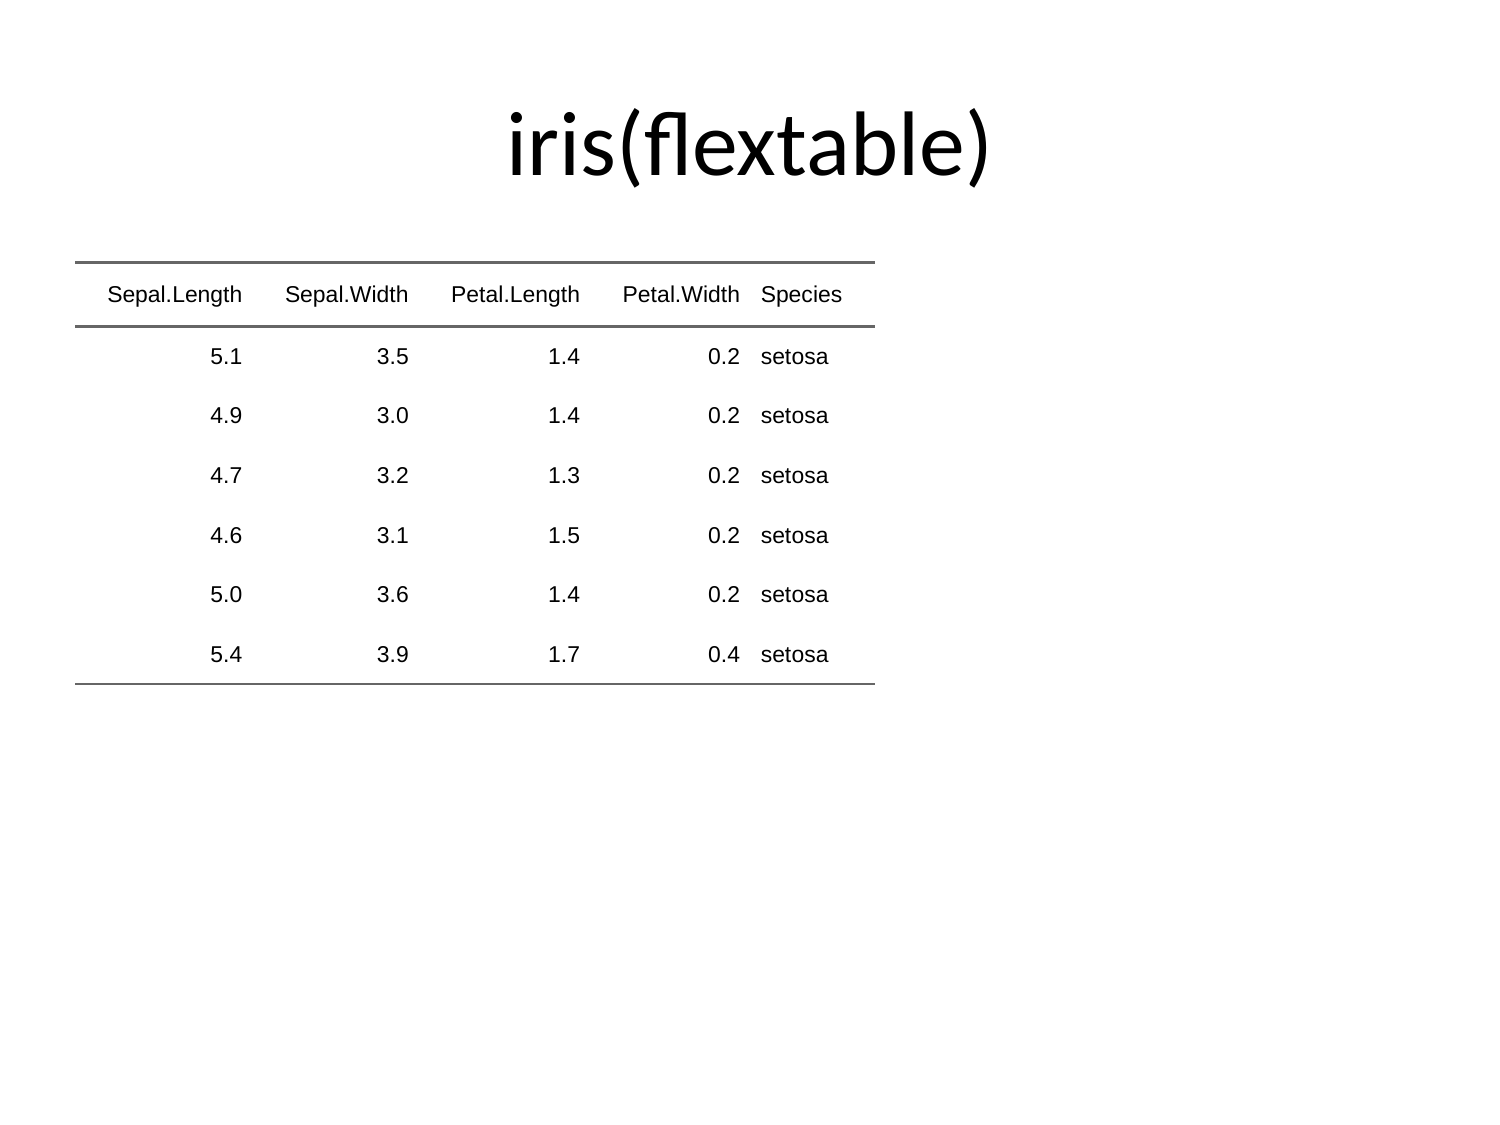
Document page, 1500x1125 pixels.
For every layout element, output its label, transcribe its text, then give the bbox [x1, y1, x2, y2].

table_cell 0.2 [591, 328, 750, 386]
table_cell setosa [750, 565, 875, 624]
table_cell 4.7 [75, 446, 253, 505]
table_cell 5.4 [75, 624, 253, 683]
table_cell 1.3 [419, 446, 591, 505]
table_cell 4.6 [75, 505, 253, 565]
table_cell setosa [750, 446, 875, 505]
title iris(flextable) [75, 45, 1425, 233]
table_cell setosa [750, 505, 875, 565]
table_cell 0.2 [591, 505, 750, 565]
table_cell setosa [750, 328, 875, 386]
table_cell 3.6 [253, 565, 419, 624]
table_header Sepal.Width [253, 264, 419, 325]
table_header Petal.Width [591, 264, 750, 325]
table_cell 0.2 [591, 446, 750, 505]
table_cell setosa [750, 386, 875, 446]
table_cell 1.4 [419, 565, 591, 624]
table_cell 3.5 [253, 328, 419, 386]
table_cell 3.0 [253, 386, 419, 446]
table_cell 0.2 [591, 565, 750, 624]
table_cell 3.2 [253, 446, 419, 505]
table_cell 1.4 [419, 328, 591, 386]
table_cell 1.5 [419, 505, 591, 565]
table_cell 5.1 [75, 328, 253, 386]
table_cell setosa [750, 624, 875, 683]
table_cell 3.9 [253, 624, 419, 683]
table_header Species [750, 264, 875, 325]
table_cell 3.1 [253, 505, 419, 565]
table_cell 1.7 [419, 624, 591, 683]
table_cell 1.4 [419, 386, 591, 446]
table_cell 5.0 [75, 565, 253, 624]
table_cell 0.4 [591, 624, 750, 683]
table_cell 4.9 [75, 386, 253, 446]
table_header Sepal.Length [75, 264, 253, 325]
table_cell 0.2 [591, 386, 750, 446]
table_header Petal.Length [419, 264, 591, 325]
